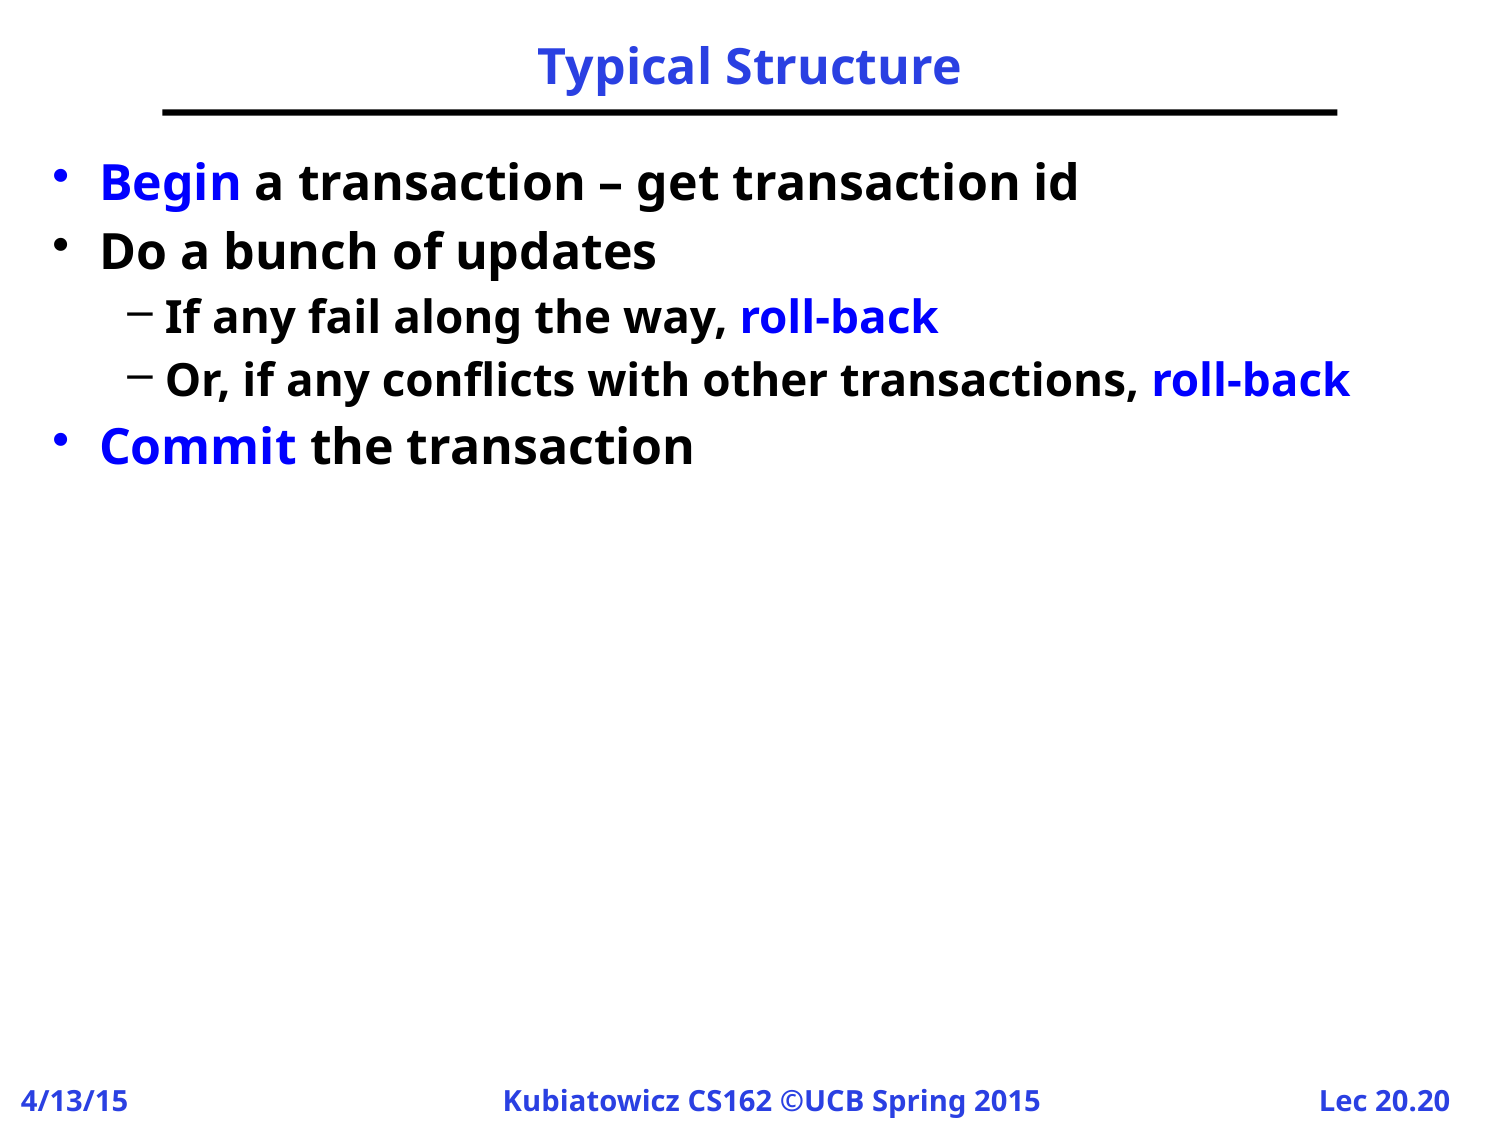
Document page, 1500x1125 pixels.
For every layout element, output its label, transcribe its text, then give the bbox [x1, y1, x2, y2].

title Typical Structure [162, 24, 1338, 113]
list Begin a transaction – get transaction id Do a bunch of updates If any fail along the way, roll-back Or, if any conflicts with other transactions, roll-back Commit the transaction [37, 149, 1463, 988]
